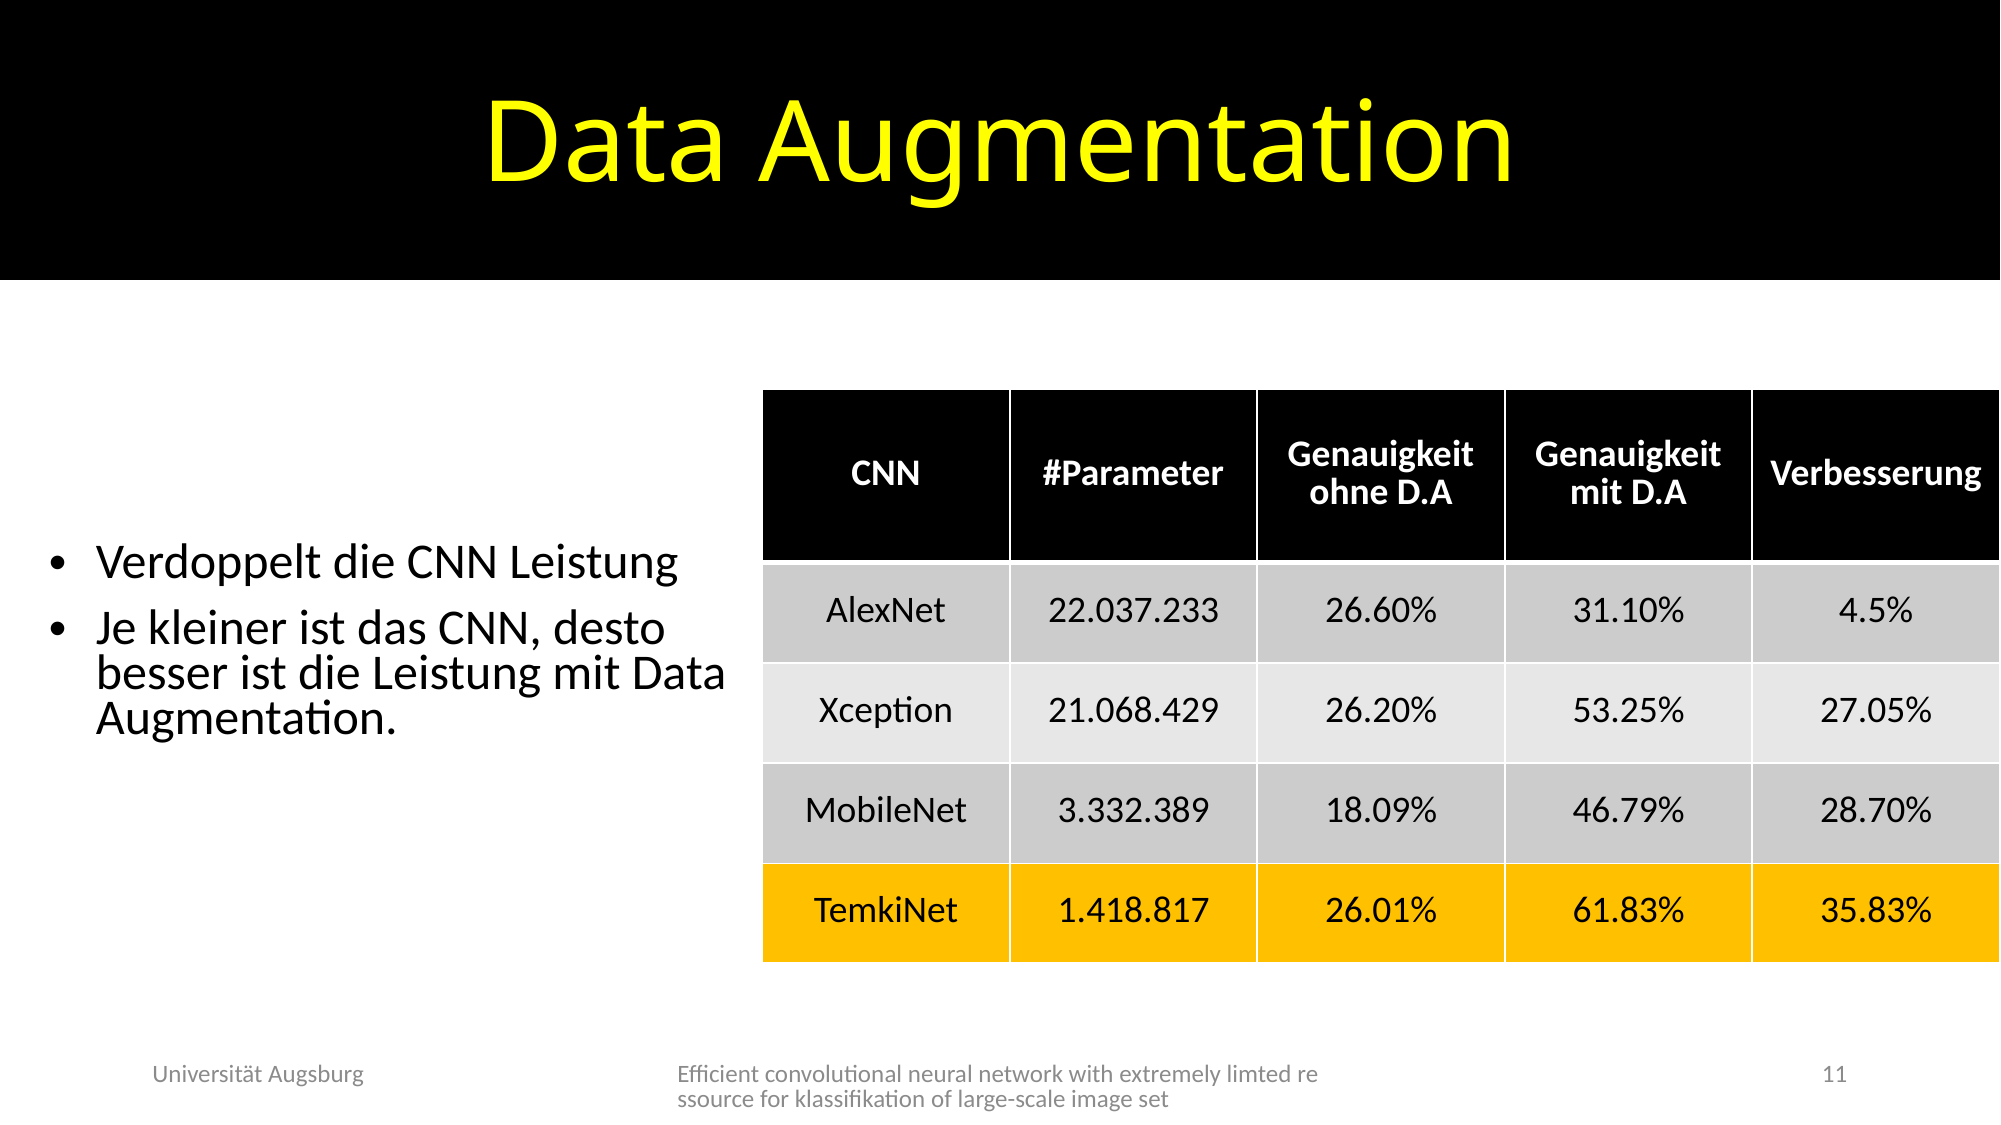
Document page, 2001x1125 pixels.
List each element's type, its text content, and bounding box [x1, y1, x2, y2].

table_cell 46.79% [1506, 764, 1751, 863]
table_header Genauigkeit mit D.A [1506, 390, 1751, 560]
table_cell 22.037.233 [1011, 565, 1256, 662]
table_cell 61.83% [1506, 864, 1751, 962]
table_cell 31.10% [1506, 565, 1751, 662]
table_cell 27.05% [1753, 664, 1999, 762]
table_cell 35.83% [1753, 864, 1999, 962]
table_header Verbesserung [1753, 390, 1999, 560]
table_cell MobileNet [763, 764, 1009, 863]
table_cell 26.20% [1258, 664, 1504, 762]
table_cell 28.70% [1753, 764, 1999, 863]
table_cell 21.068.429 [1011, 664, 1256, 762]
table_header Genauigkeit ohne D.A [1258, 390, 1504, 560]
table_cell 3.332.389 [1011, 764, 1256, 863]
footer Efficient convolutional neural network with extremely limted ressource for klassifikation of large-scale image set [662, 1042, 1338, 1103]
table_cell Xception [763, 664, 1009, 762]
table_cell 4.5% [1753, 565, 1999, 662]
table_cell 26.01% [1258, 864, 1504, 962]
text_box Data Augmentation [0, 0, 2000, 280]
table_header #Parameter [1011, 390, 1256, 560]
table_cell AlexNet [763, 565, 1009, 662]
table_header CNN [763, 390, 1009, 560]
table_cell 1.418.817 [1011, 864, 1256, 962]
list Verdoppelt die CNN Leistung Je kleiner ist das CNN, desto besser ist die Leistung mit Data Augmentation. [34, 389, 743, 963]
table_cell TemkiNet [763, 864, 1009, 962]
table_cell 18.09% [1258, 764, 1504, 863]
table_cell 53.25% [1506, 664, 1751, 762]
slide_number Universität Augsburg [137, 1042, 588, 1103]
table_cell 26.60% [1258, 565, 1504, 662]
slide_number 11 [1412, 1042, 1863, 1103]
